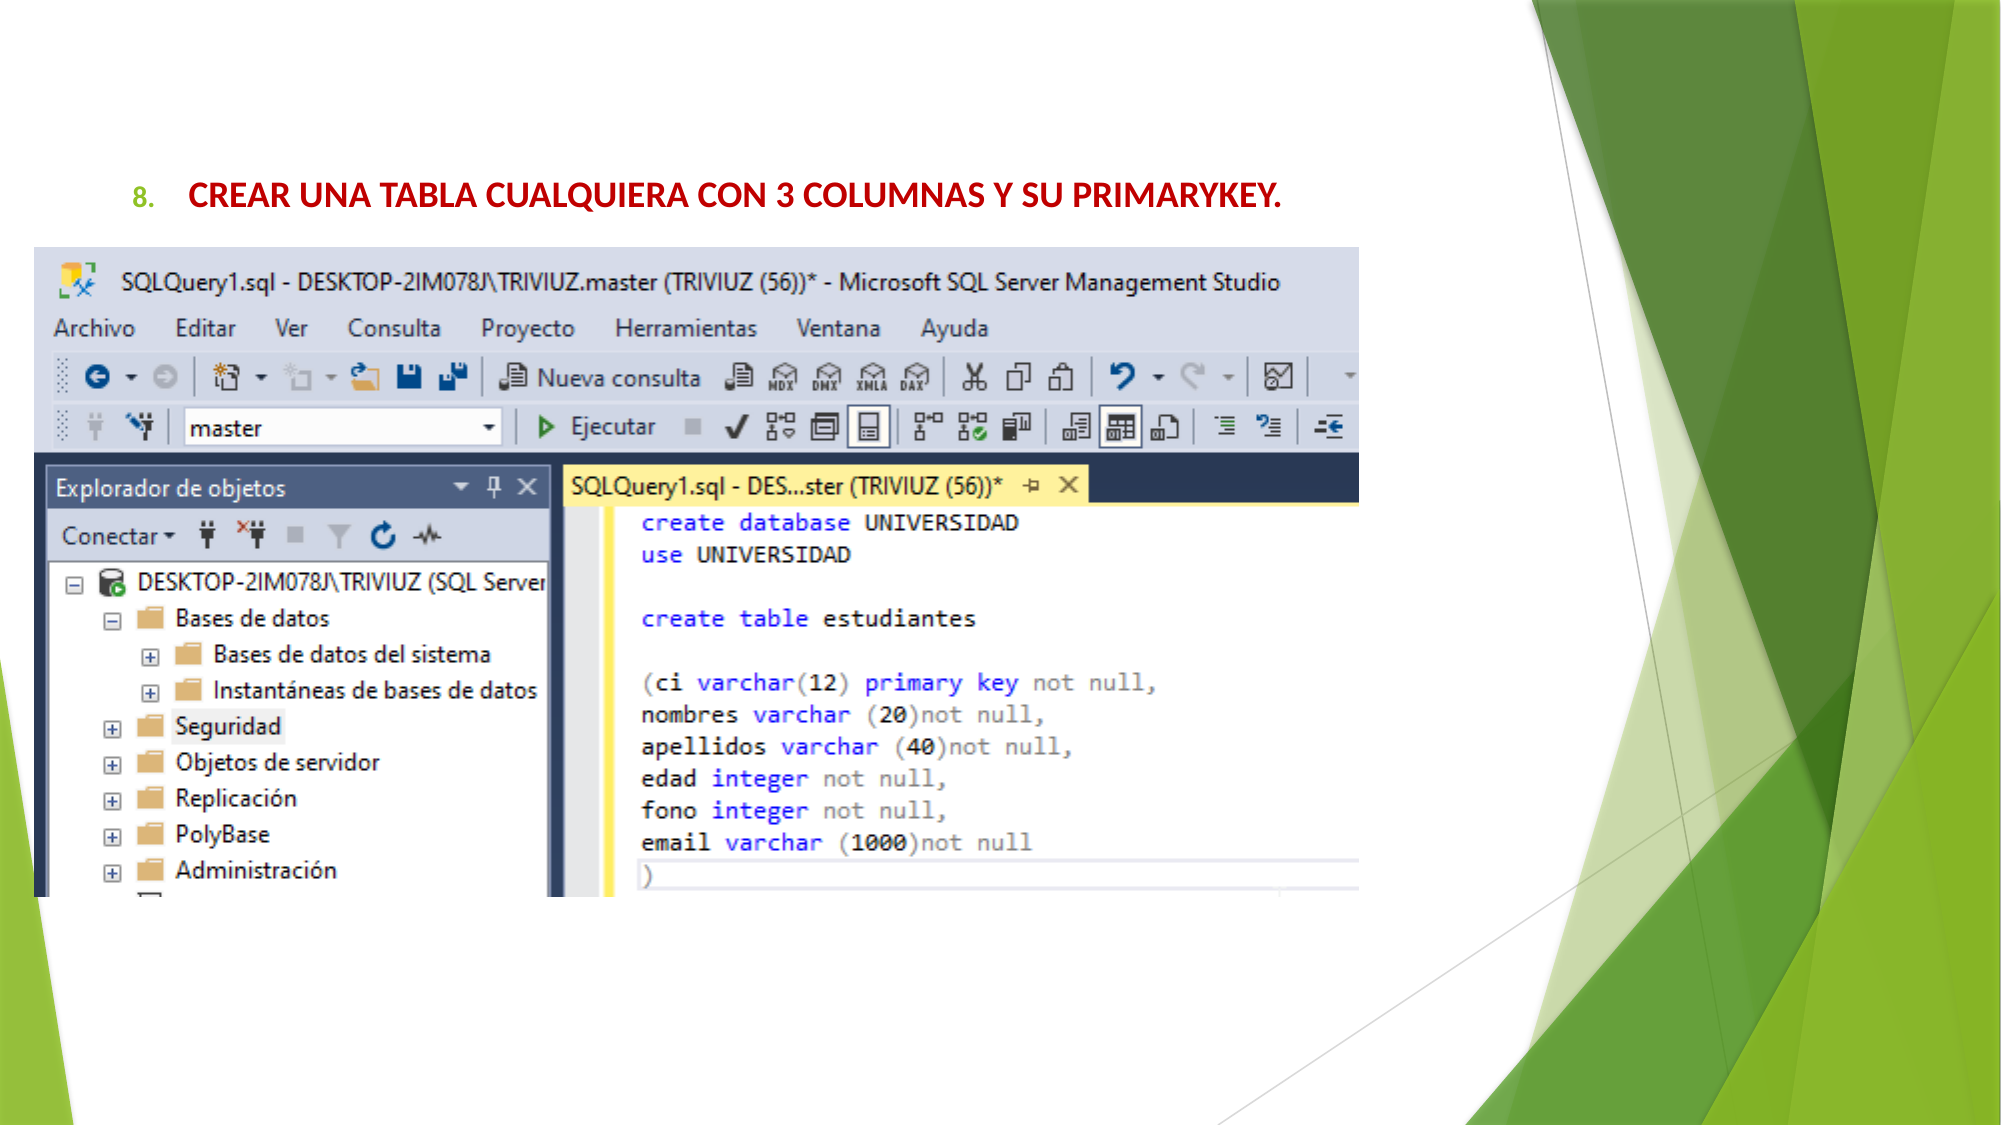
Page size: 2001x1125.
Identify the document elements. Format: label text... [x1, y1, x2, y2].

list CREAR UNA TABLA CUALQUIERA CON 3 COLUMNAS Y SU PRIMARYKEY. [117, 93, 1528, 401]
picture [34, 246, 1360, 898]
